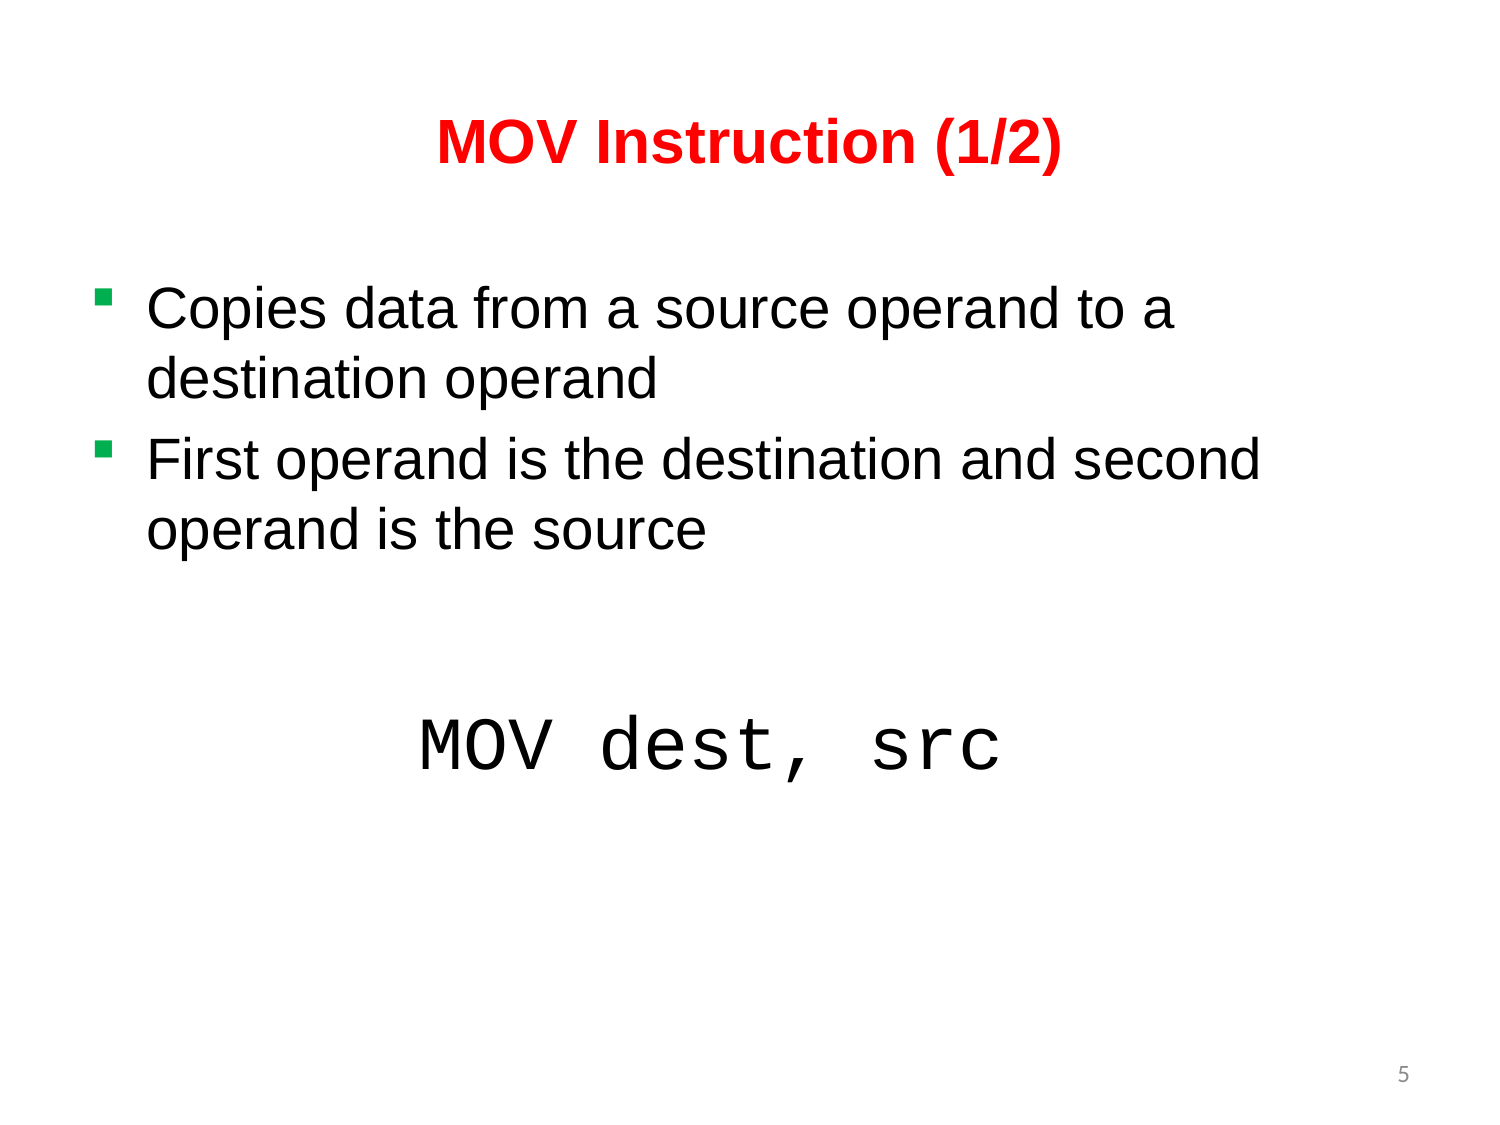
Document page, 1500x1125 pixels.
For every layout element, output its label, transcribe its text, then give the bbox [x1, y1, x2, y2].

slide_number 5 [1074, 1042, 1425, 1103]
title MOV Instruction (1/2) [75, 45, 1425, 233]
text_box MOV dest, src [403, 686, 1019, 792]
list Copies data from a source operand to a destination operand First operand is the destination and second operand is the source [75, 262, 1425, 1005]
